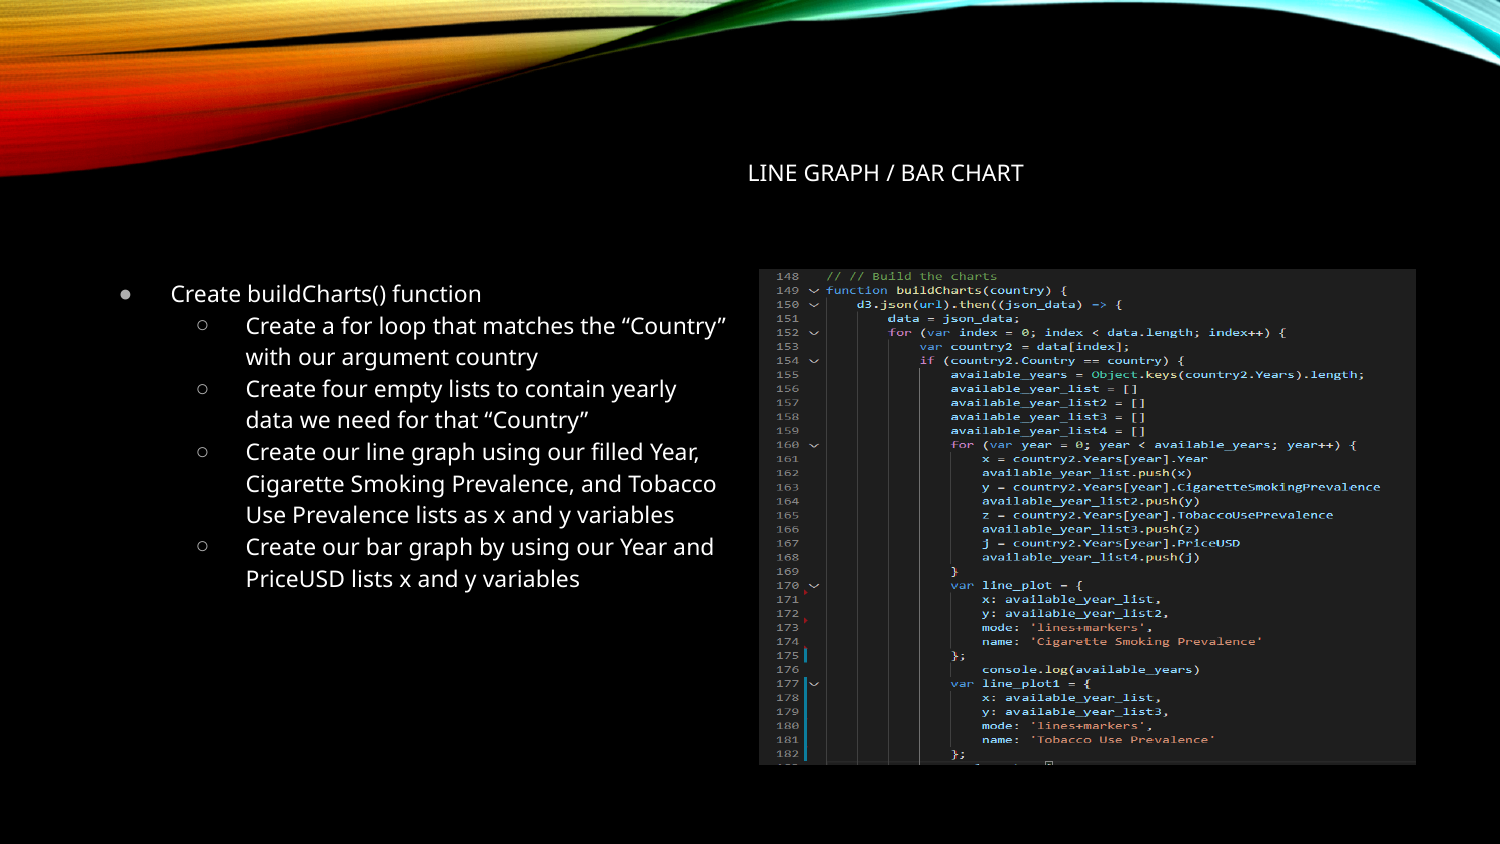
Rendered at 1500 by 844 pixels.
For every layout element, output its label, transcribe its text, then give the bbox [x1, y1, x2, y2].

list Create buildCharts() function Create a for loop that matches the “Country” with our argument country Create four empty lists to contain yearly data we need for that “Country” Create our line graph using our filled Year, Cigarette Smoking Prevalence, and Tobacco Use Prevalence lists as x and y variables Create our bar graph by using our Year and PriceUSD lists x and y variables [84, 270, 741, 766]
picture [0, 0, 1500, 178]
title LINE GRAPH / BAR CHART [356, 94, 1416, 254]
picture [759, 269, 1416, 766]
